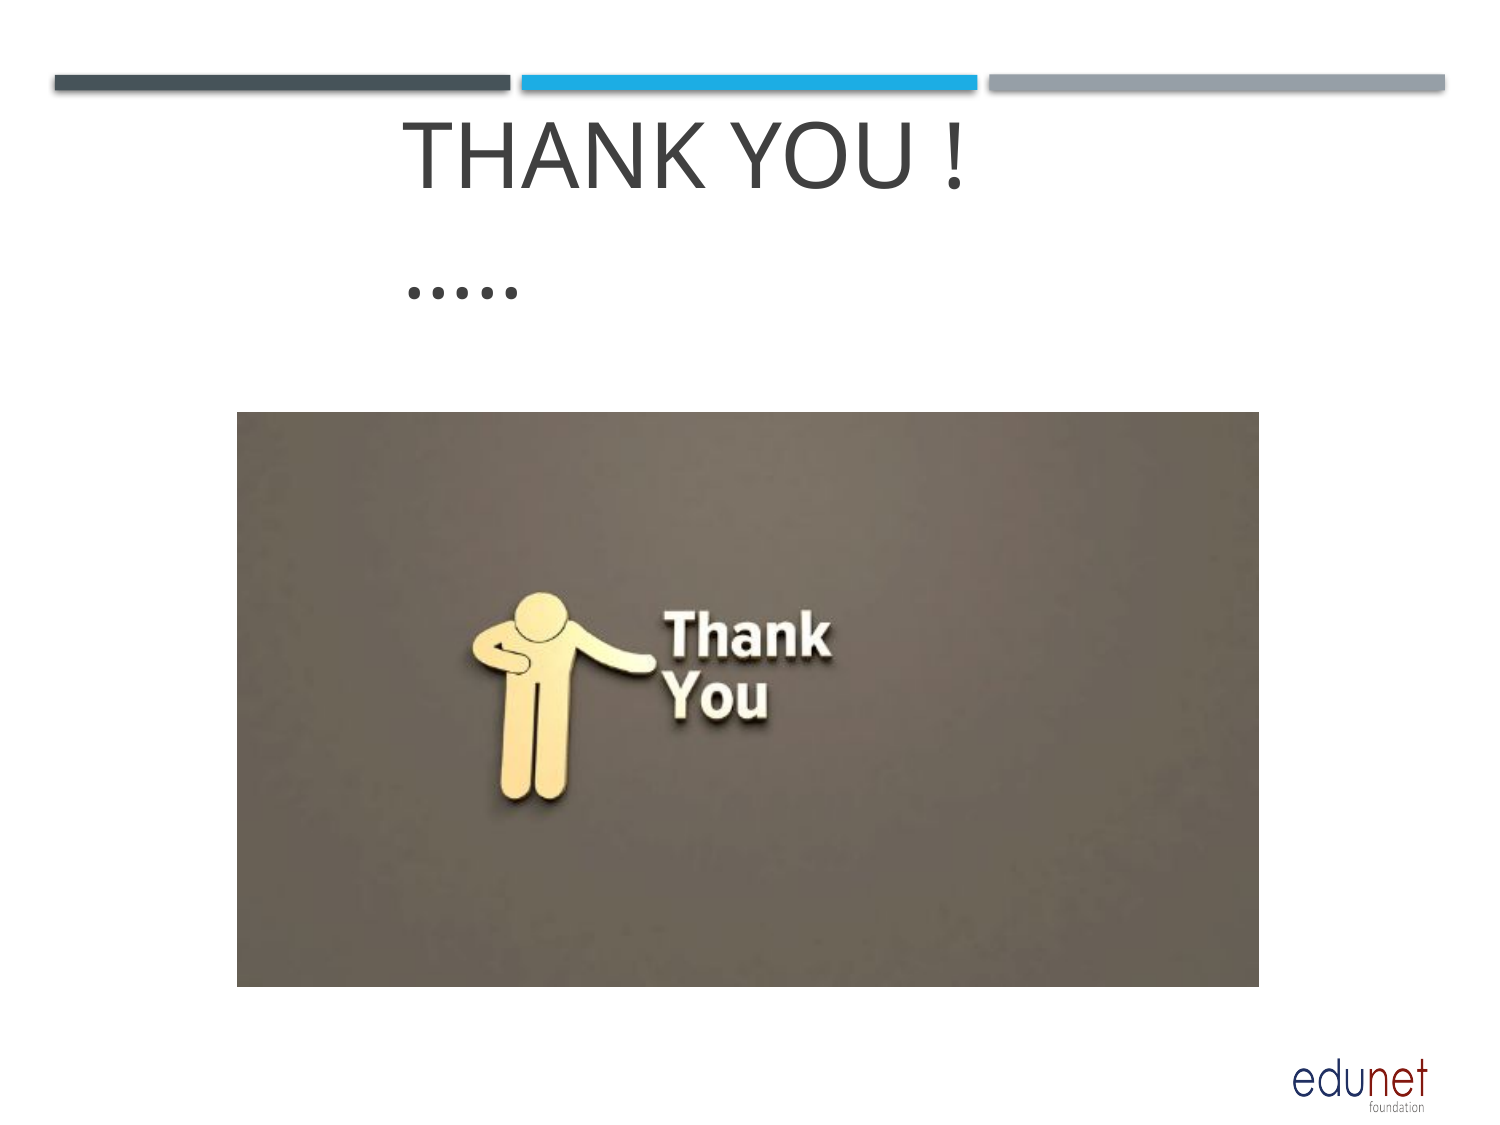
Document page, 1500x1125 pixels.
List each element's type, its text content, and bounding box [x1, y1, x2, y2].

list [236, 411, 1260, 988]
picture [1290, 1056, 1429, 1116]
title THANK YOU ! ….. [387, 237, 1075, 325]
